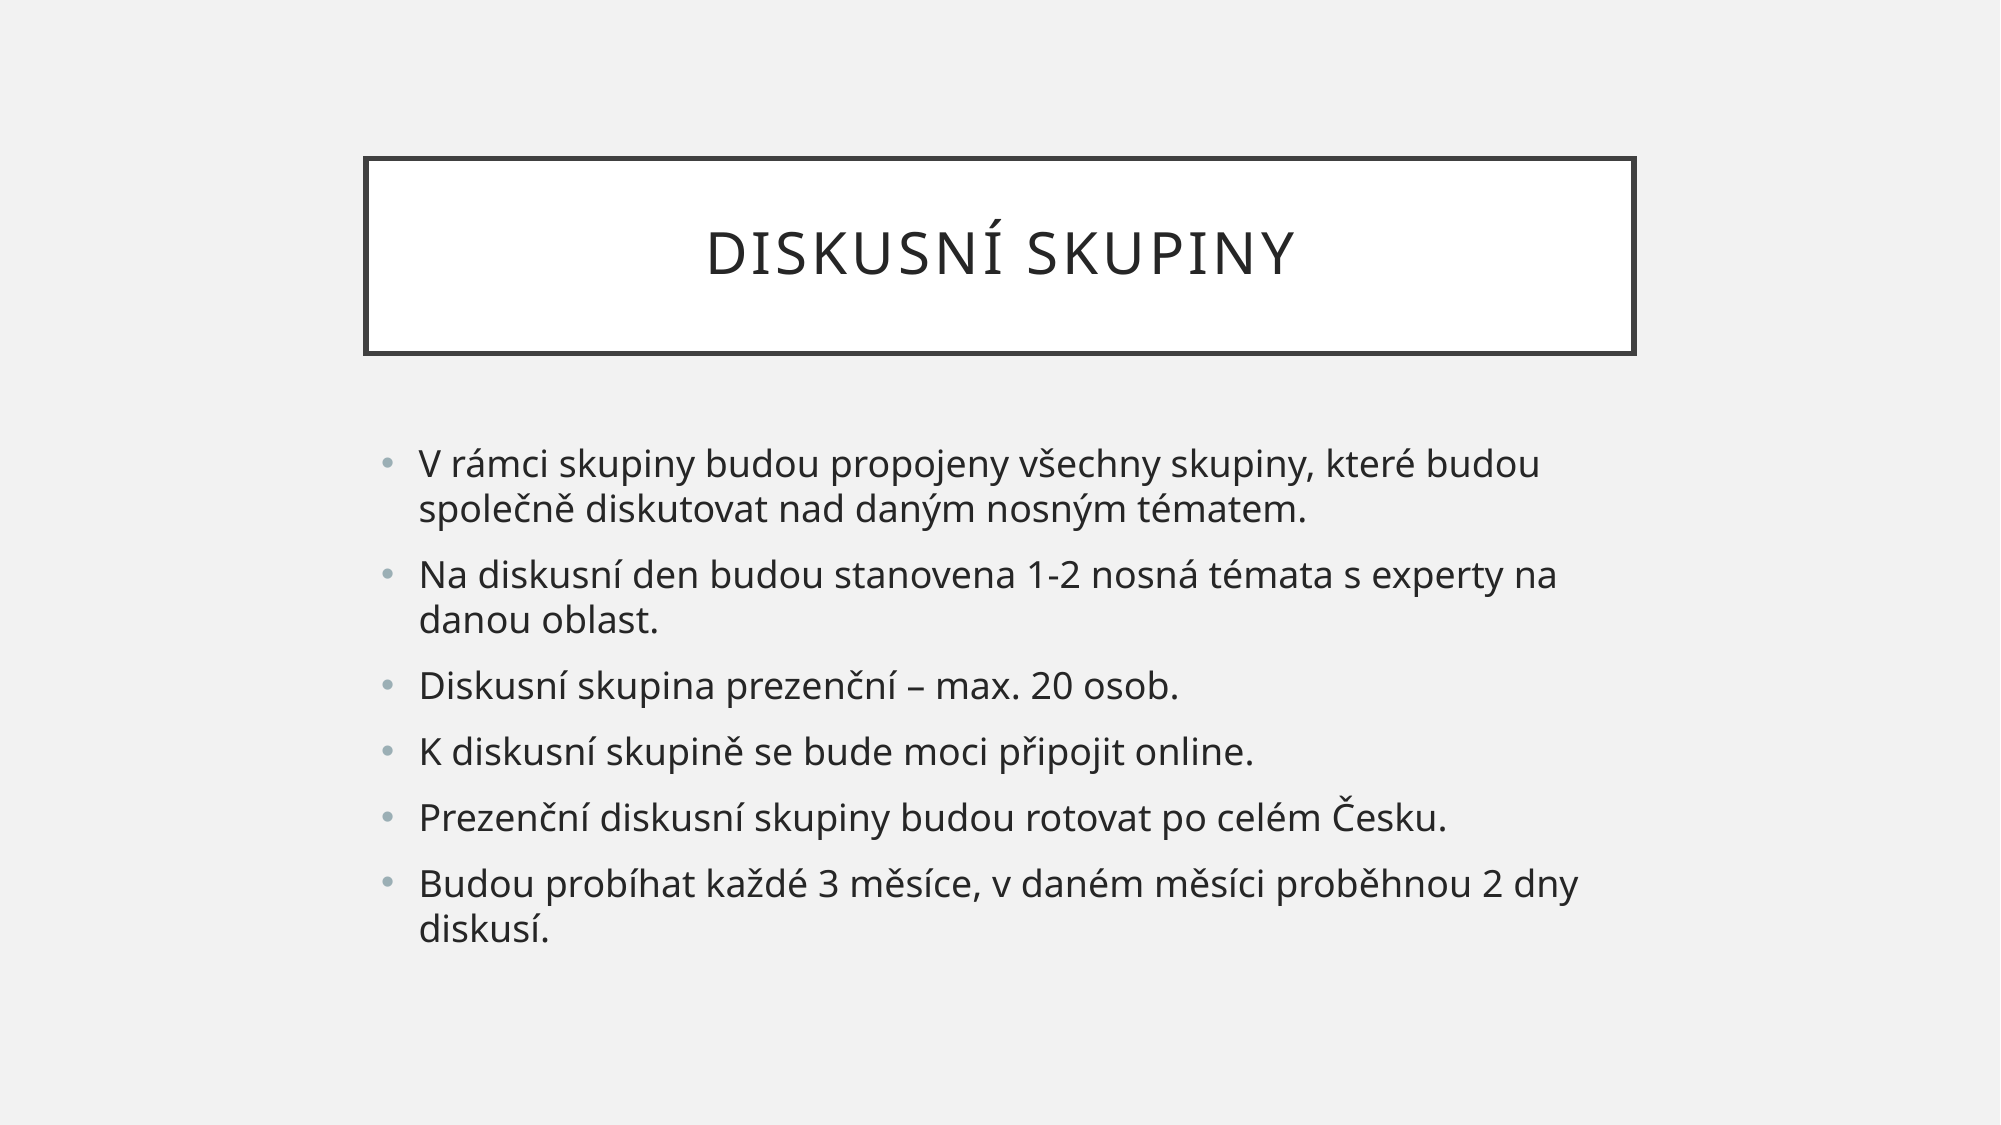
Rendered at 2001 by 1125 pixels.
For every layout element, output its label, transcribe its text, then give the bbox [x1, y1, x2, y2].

title Diskusní skupiny [363, 156, 1637, 356]
list V rámci skupiny budou propojeny všechny skupiny, které budou společně diskutovat nad daným nosným tématem. Na diskusní den budou stanovena 1-2 nosná témata s experty na danou oblast. Diskusní skupina prezenční – max. 20 osob. K diskusní skupině se bude moci připojit online. Prezenční diskusní skupiny budou rotovat po celém Česku. Budou probíhat každé 3 měsíce, v daném měsíci proběhnou 2 dny diskusí. [366, 432, 1634, 942]
